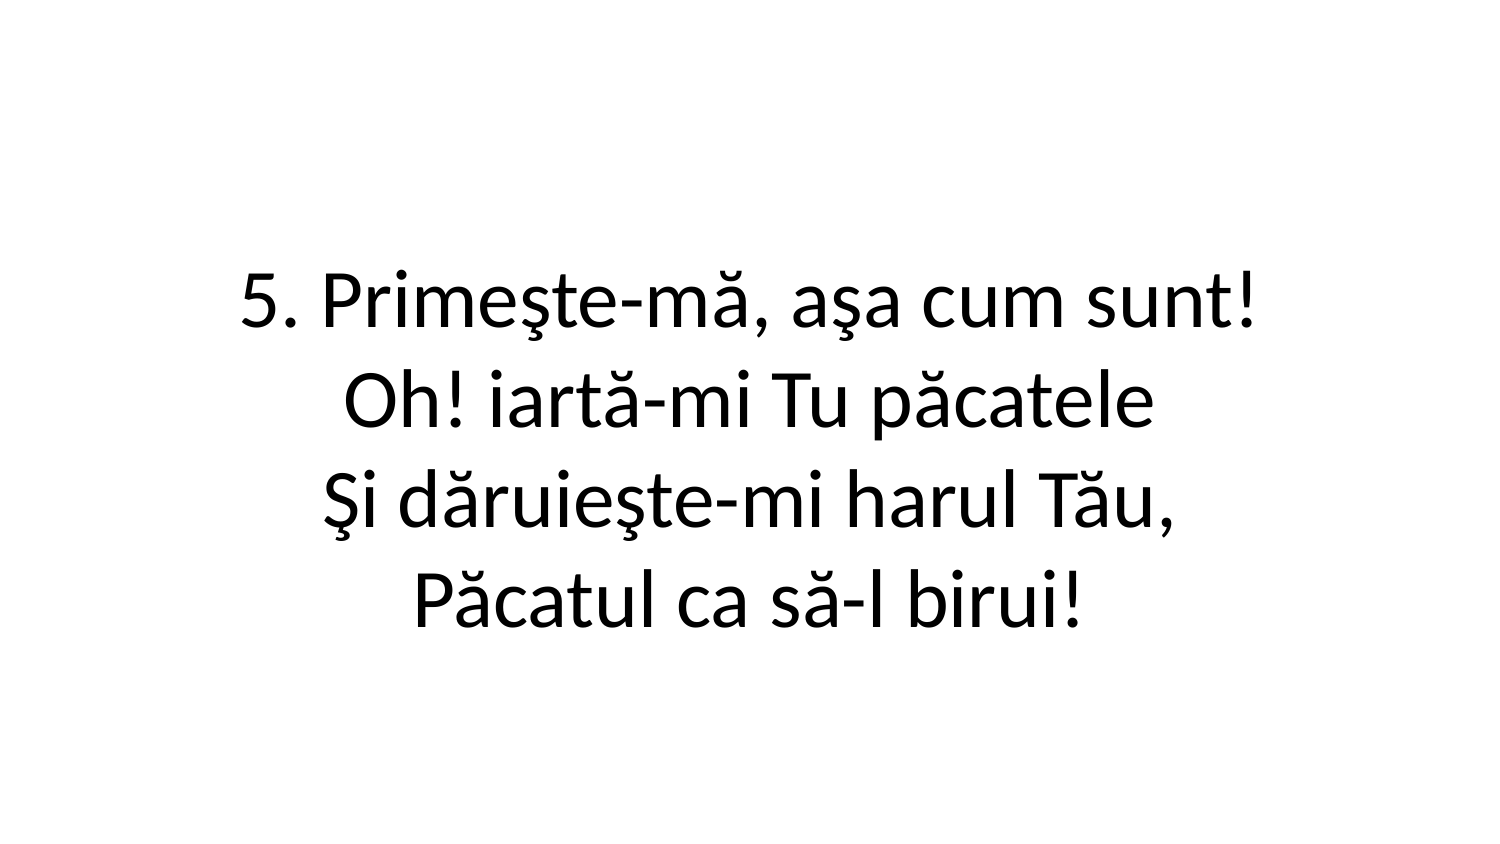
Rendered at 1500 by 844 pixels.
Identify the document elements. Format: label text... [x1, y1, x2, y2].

text_box 5. Primeşte-mă, aşa cum sunt! Oh! iartă-mi Tu păcatele Şi dăruieşte-mi harul Tău, Păcatul ca să-l birui! [223, 192, 1277, 652]
